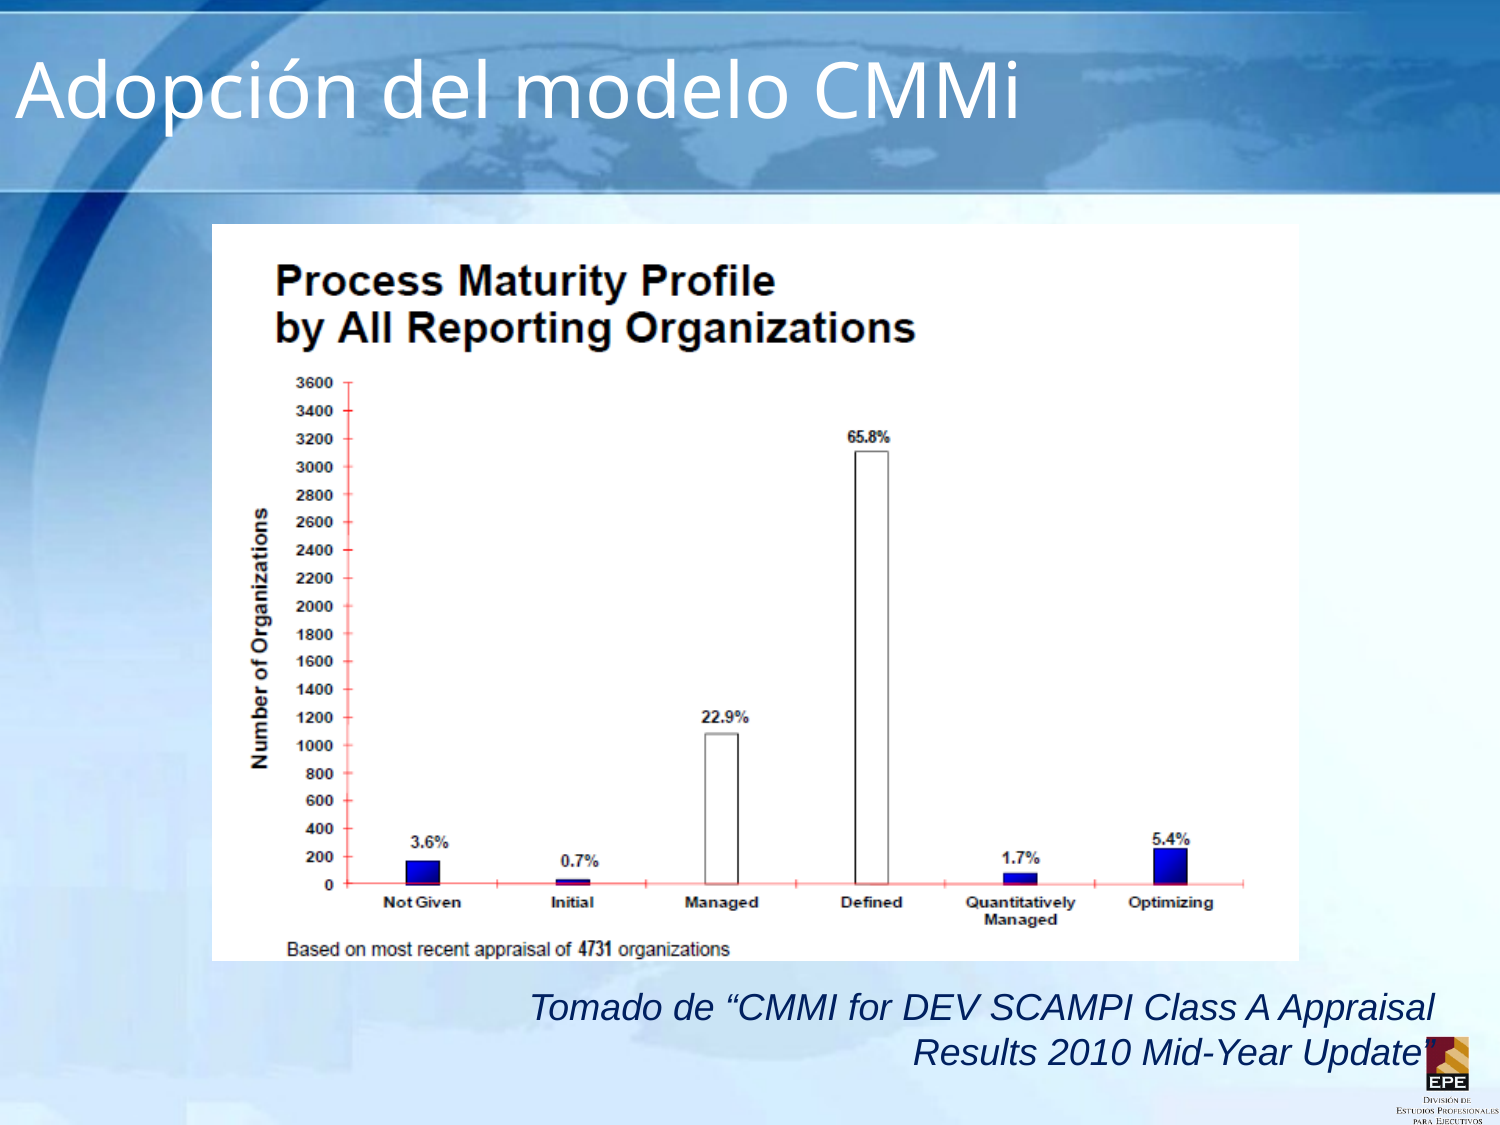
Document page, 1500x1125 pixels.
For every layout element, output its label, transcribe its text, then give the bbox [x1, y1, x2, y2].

title Adopción del modelo CMMi [0, 0, 1150, 175]
picture [0, 0, 1500, 1125]
list Tomado de “CMMI for DEV SCAMPI Class A Appraisal Results 2010 Mid-Year Update” [474, 975, 1450, 1088]
